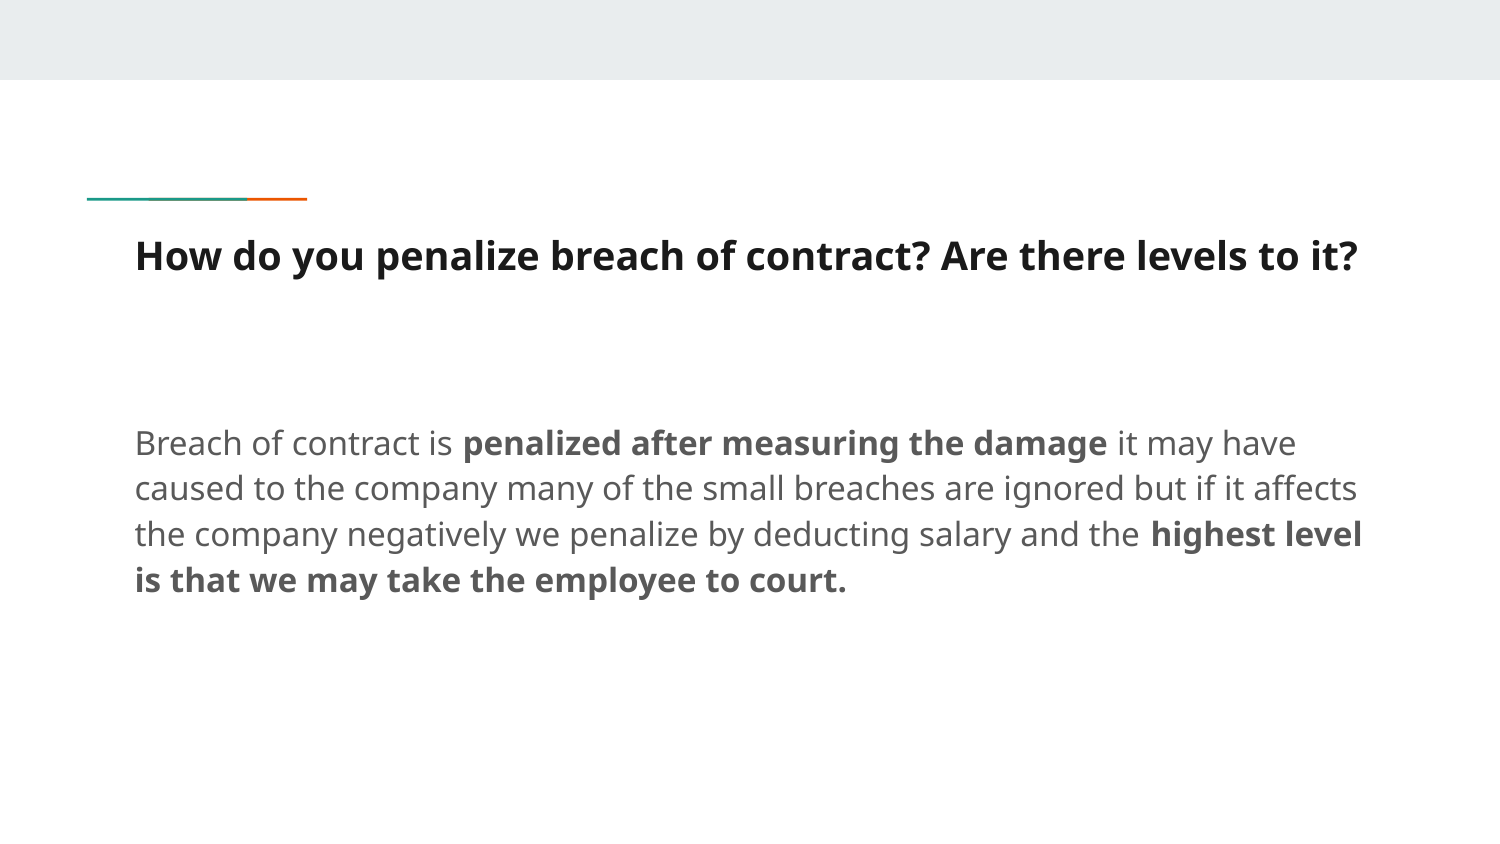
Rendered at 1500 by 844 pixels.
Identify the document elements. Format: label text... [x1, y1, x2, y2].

list Breach of contract is penalized after measuring the damage it may have caused to the company many of the small breaches are ignored but if it affects the company negatively we penalize by deducting salary and the highest level is that we may take the employee to court. [119, 400, 1381, 712]
title How do you penalize breach of contract? Are there levels to it? [119, 216, 1381, 341]
